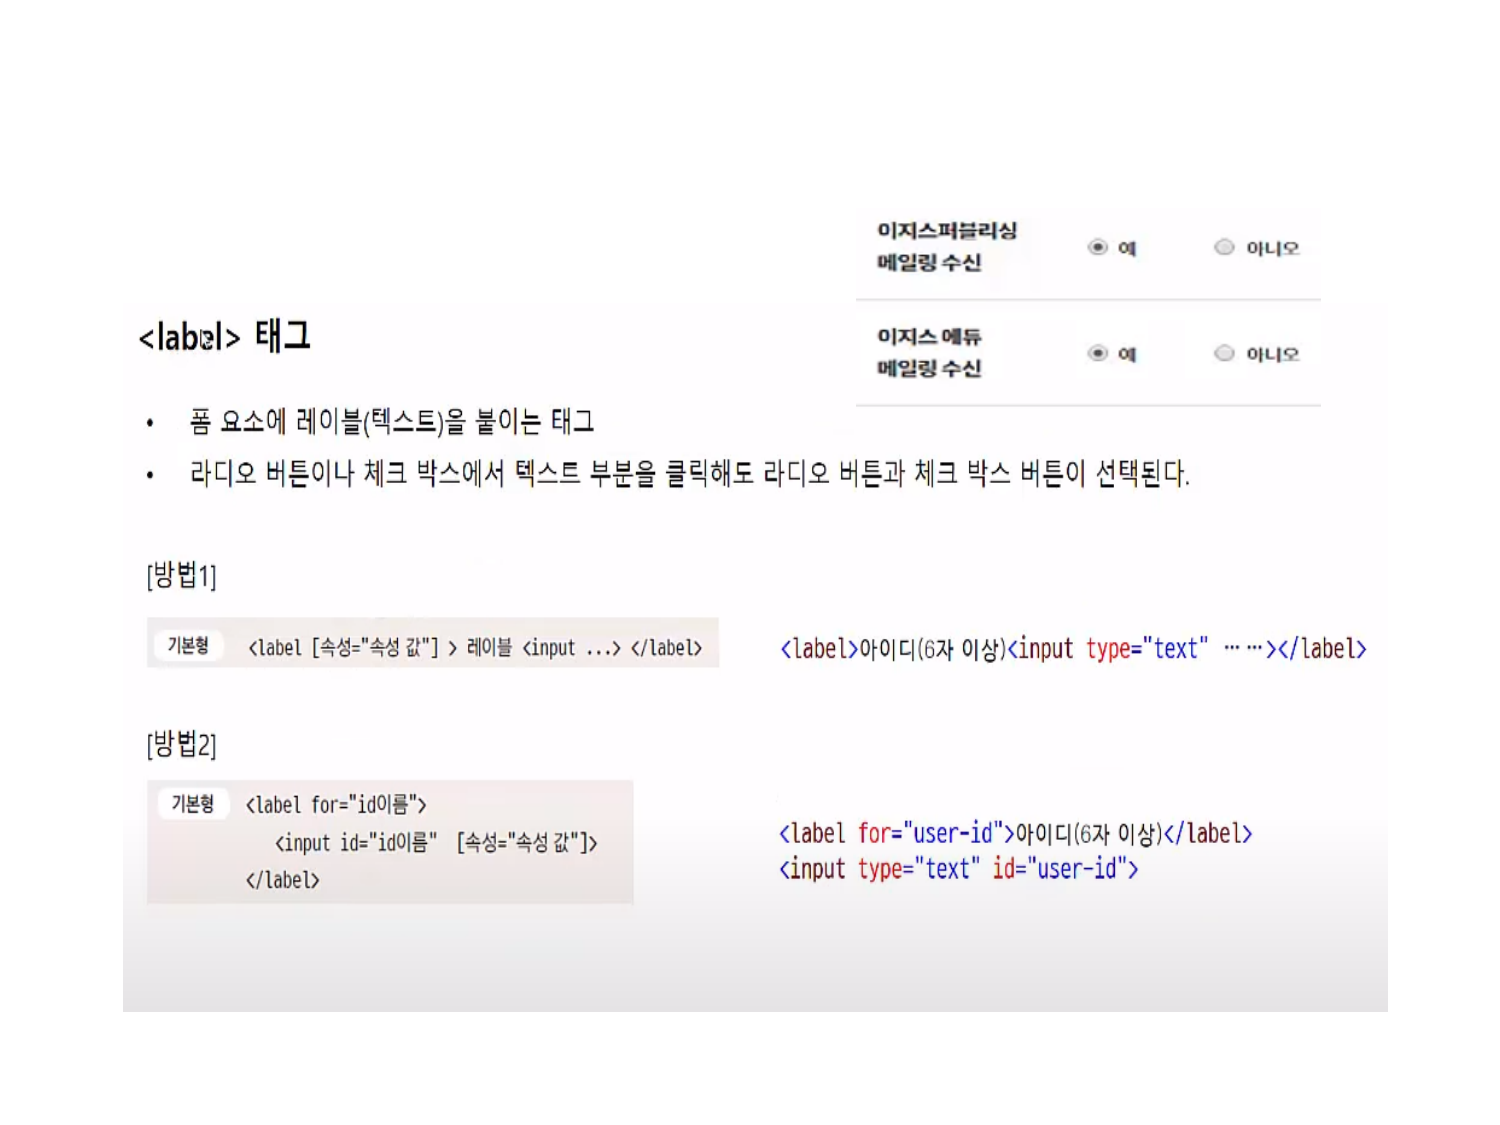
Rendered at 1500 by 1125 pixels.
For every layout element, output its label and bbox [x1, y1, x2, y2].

text_box [123, 207, 1389, 1012]
